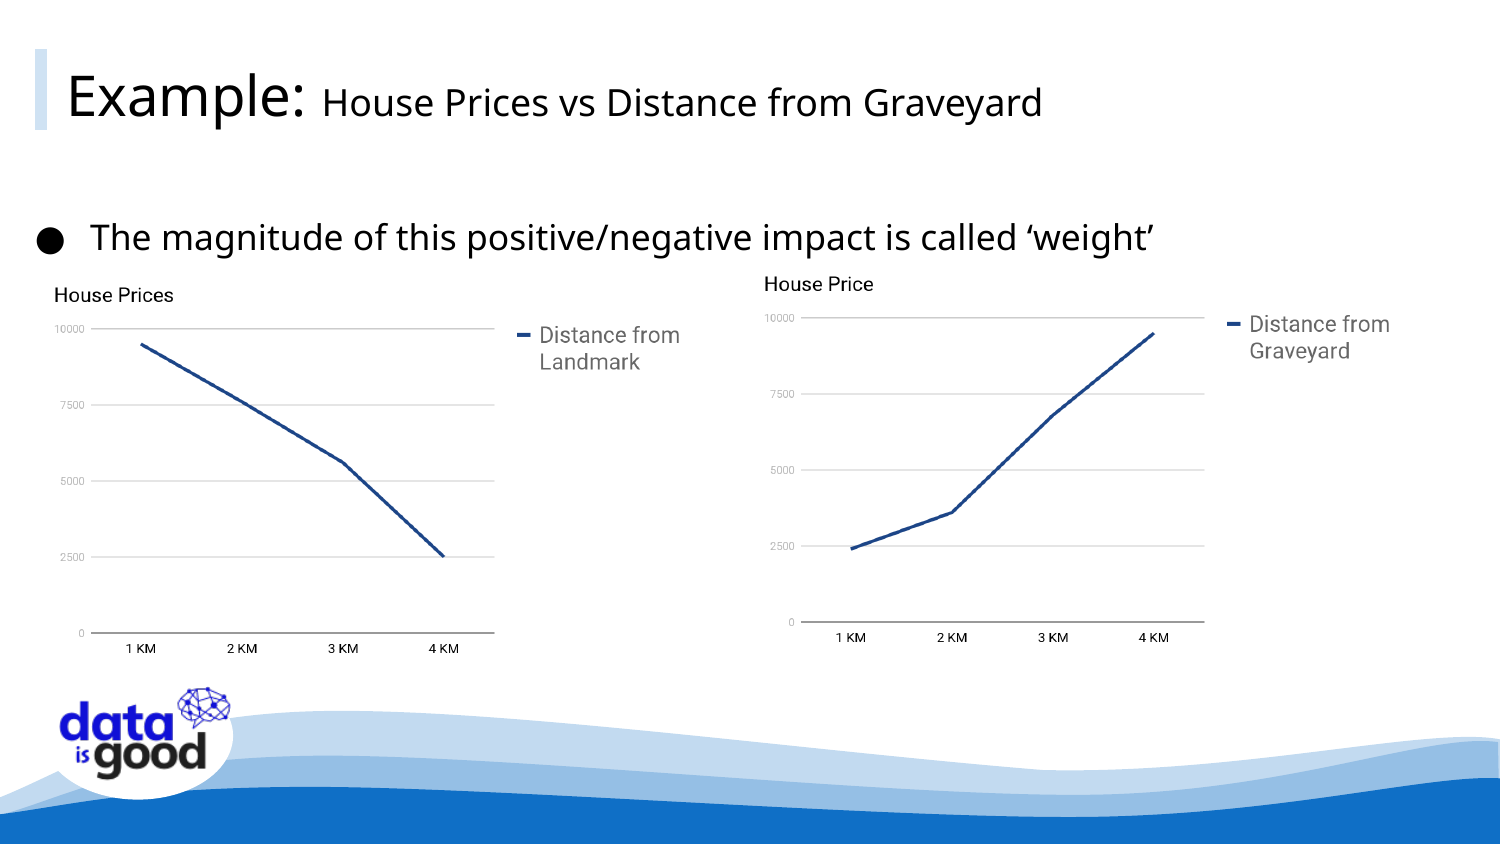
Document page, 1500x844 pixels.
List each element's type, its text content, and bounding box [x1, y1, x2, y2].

text_box The magnitude of this positive/negative impact is called ‘weight’ [0, 178, 1361, 252]
picture [742, 251, 1414, 666]
picture [33, 261, 705, 677]
picture [58, 685, 231, 804]
title Example: House Prices vs Distance from Graveyard [51, 44, 1449, 139]
